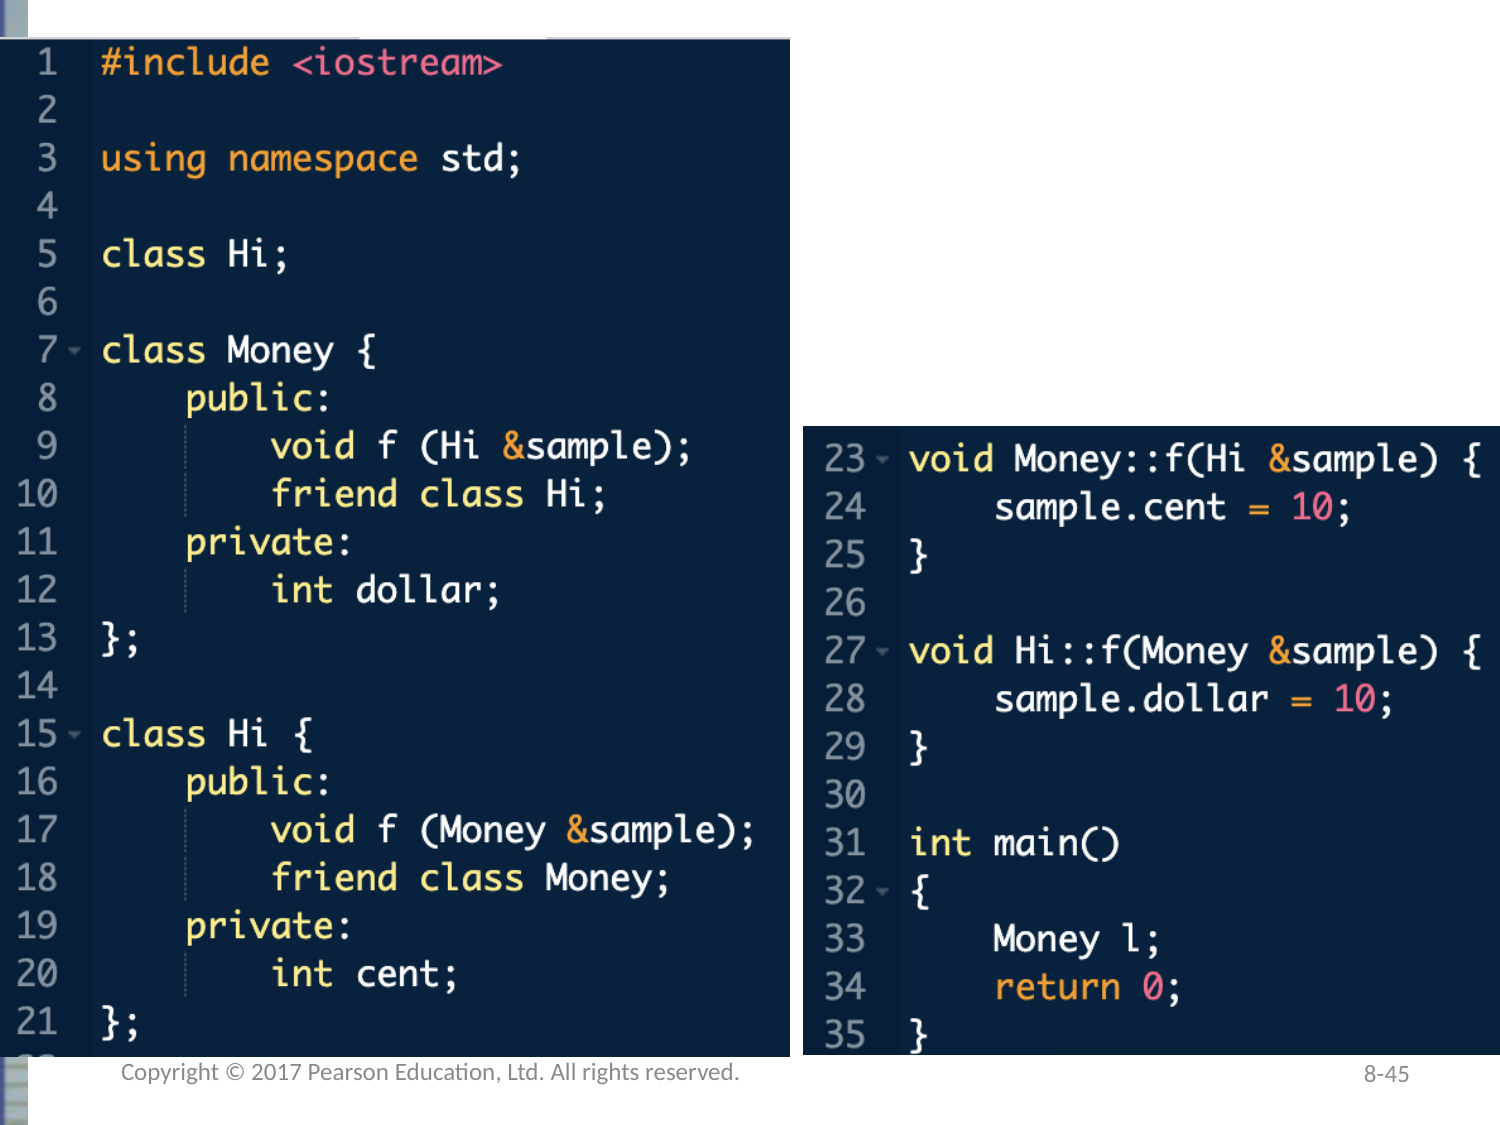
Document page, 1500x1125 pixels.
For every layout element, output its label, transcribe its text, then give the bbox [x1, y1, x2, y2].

list [794, 262, 1425, 1005]
picture [0, 0, 790, 1125]
slide_number 8-45 [1074, 1063, 1425, 1103]
picture [803, 426, 1500, 1055]
footer Copyright © 2017 Pearson Education, Ltd. All rights reserved. [75, 1065, 788, 1100]
